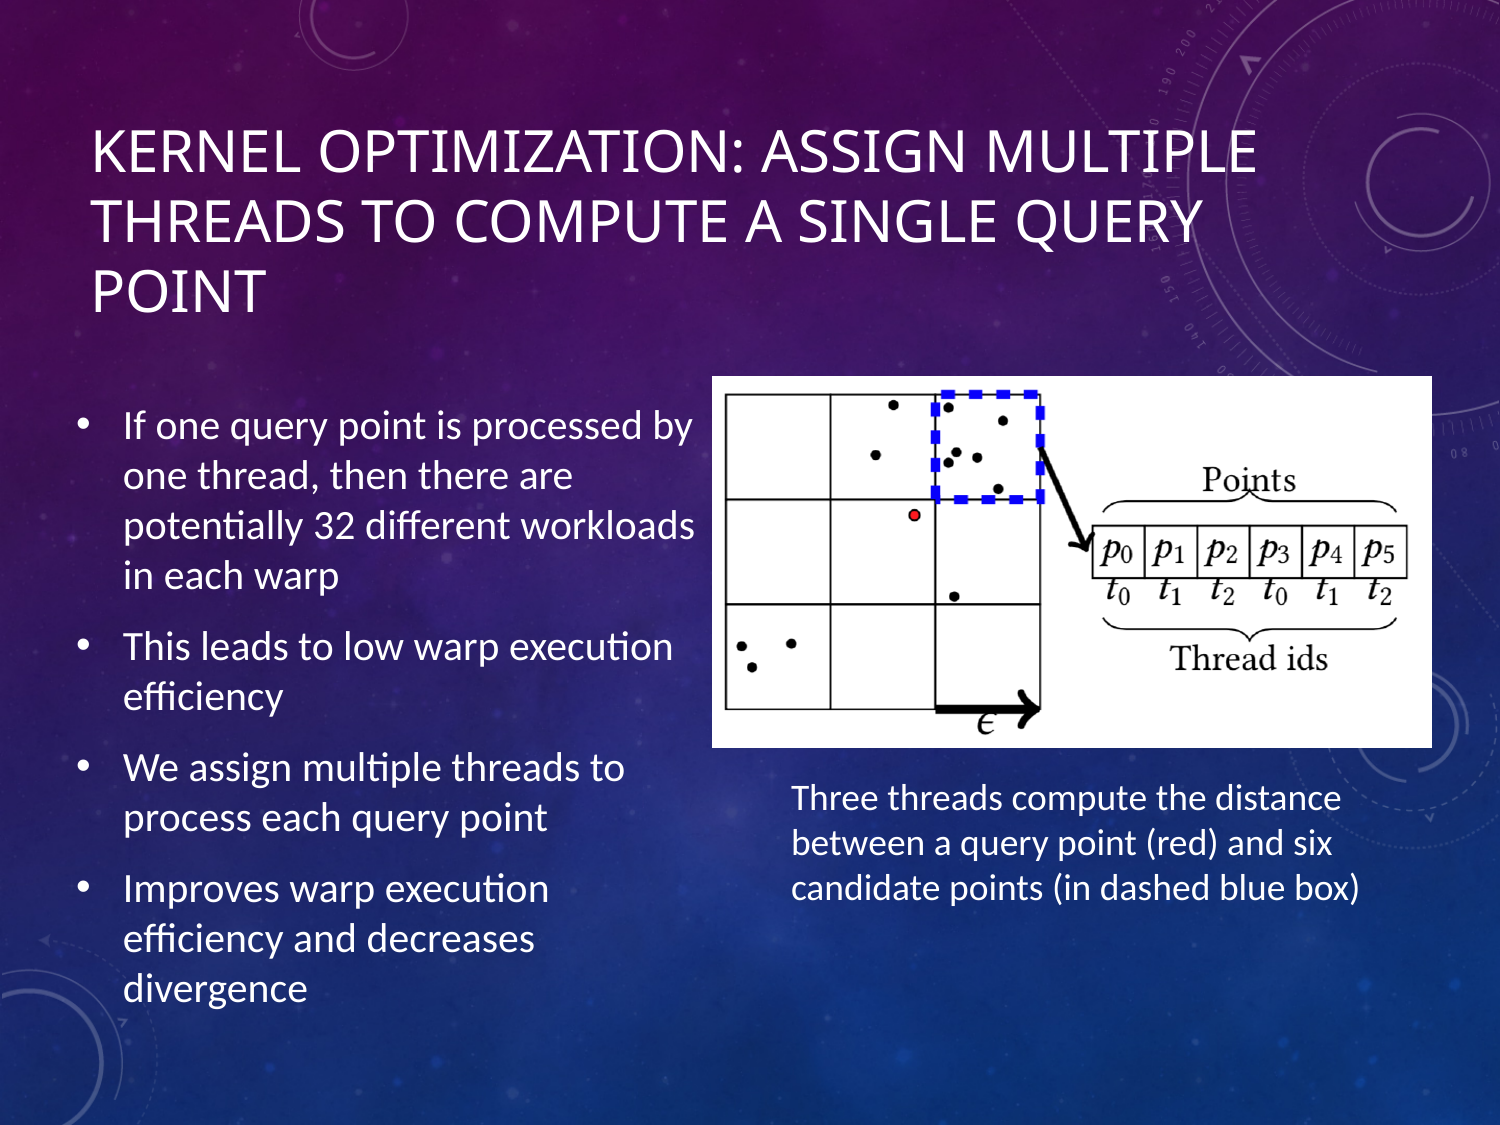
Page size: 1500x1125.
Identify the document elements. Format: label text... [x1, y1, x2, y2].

list If one query point is processed by one thread, then there are potentially 32 different workloads in each warp This leads to low warp execution efficiency We assign multiple threads to process each query point Improves warp execution efficiency and decreases divergence [61, 338, 713, 1071]
text_box Three threads compute the distance between a query point (red) and six candidate points (in dashed blue box) [776, 765, 1386, 916]
title Kernel optimization: assign multiple threads to compute a single query point [75, 99, 1350, 339]
picture [0, 0, 1500, 1125]
